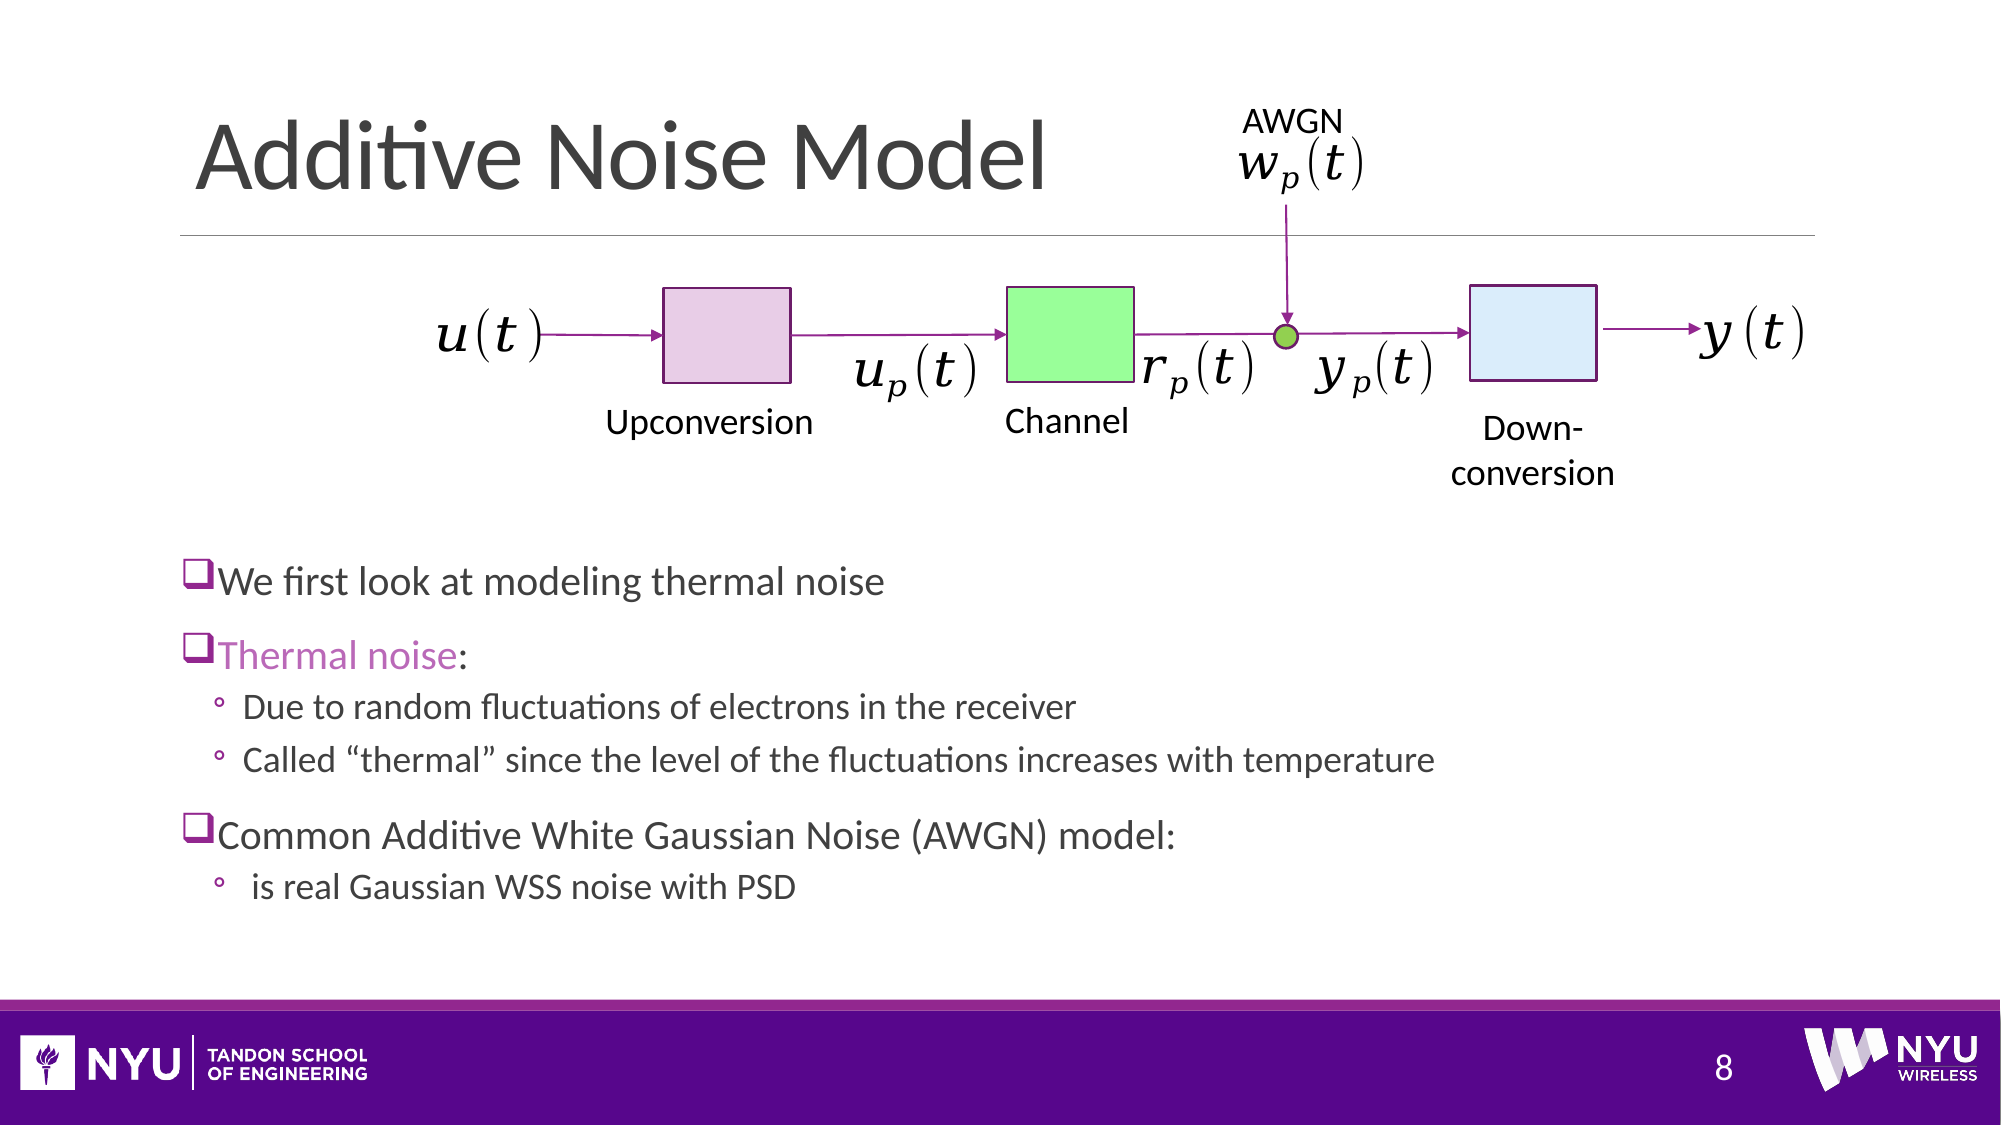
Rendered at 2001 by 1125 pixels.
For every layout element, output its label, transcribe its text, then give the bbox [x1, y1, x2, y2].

text_box [1275, 324, 1283, 329]
slide_number 8 [1533, 1035, 1749, 1096]
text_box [1285, 204, 1289, 326]
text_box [1133, 332, 1471, 336]
text_box Channel [954, 388, 1180, 449]
text_box AWGN [1115, 88, 1470, 149]
text_box [1469, 284, 1598, 382]
text_box [662, 287, 792, 384]
text_box Down- conversion [1356, 395, 1711, 500]
text_box Upconversion [585, 389, 834, 449]
title Additive Noise Model [180, 47, 1830, 218]
text_box [1006, 286, 1135, 383]
text_box [1274, 343, 1298, 350]
